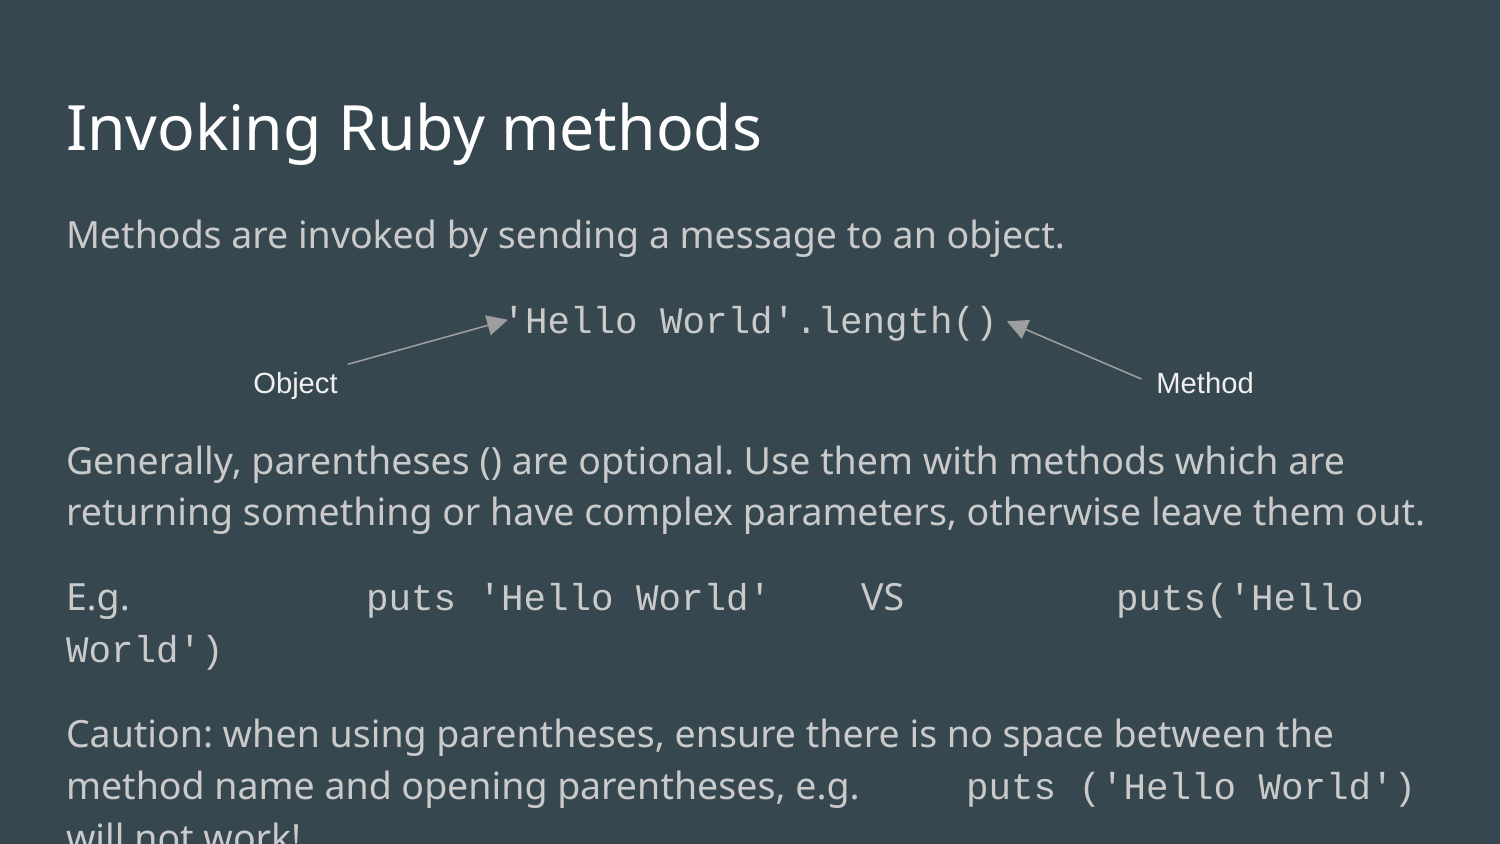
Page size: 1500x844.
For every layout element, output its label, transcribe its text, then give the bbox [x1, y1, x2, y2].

title Invoking Ruby methods [51, 72, 1449, 167]
text_box Object [238, 349, 359, 452]
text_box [1006, 320, 1142, 380]
text_box Method [1141, 349, 1272, 409]
list Methods are invoked by sending a message to an object. 'Hello World'.length() Generally, parentheses () are optional. Use them with methods which are returning something or have complex parameters, otherwise leave them out. E.g. puts 'Hello World' VS puts('Hello World') Caution: when using parentheses, ensure there is no space between the method name and opening parentheses, e.g. puts ('Hello World') will not work! [51, 189, 1449, 750]
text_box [347, 319, 509, 365]
